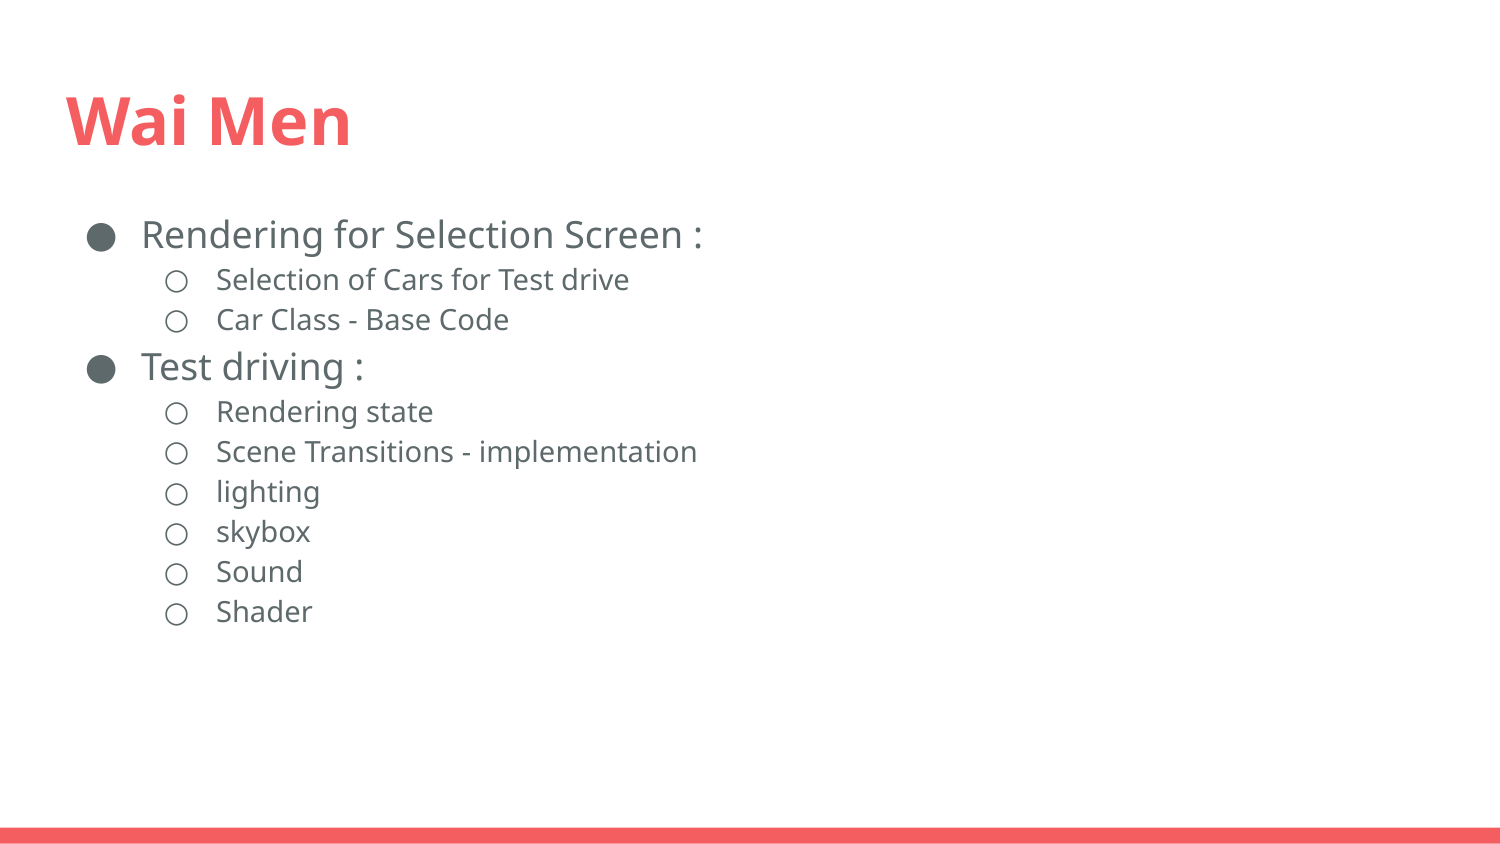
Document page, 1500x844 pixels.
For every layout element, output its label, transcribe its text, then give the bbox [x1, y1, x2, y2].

title Wai Men [51, 64, 1449, 167]
list Rendering for Selection Screen : Selection of Cars for Test drive Car Class - Base Code Test driving : Rendering state Scene Transitions - implementation lighting skybox Sound Shader [51, 189, 1449, 750]
